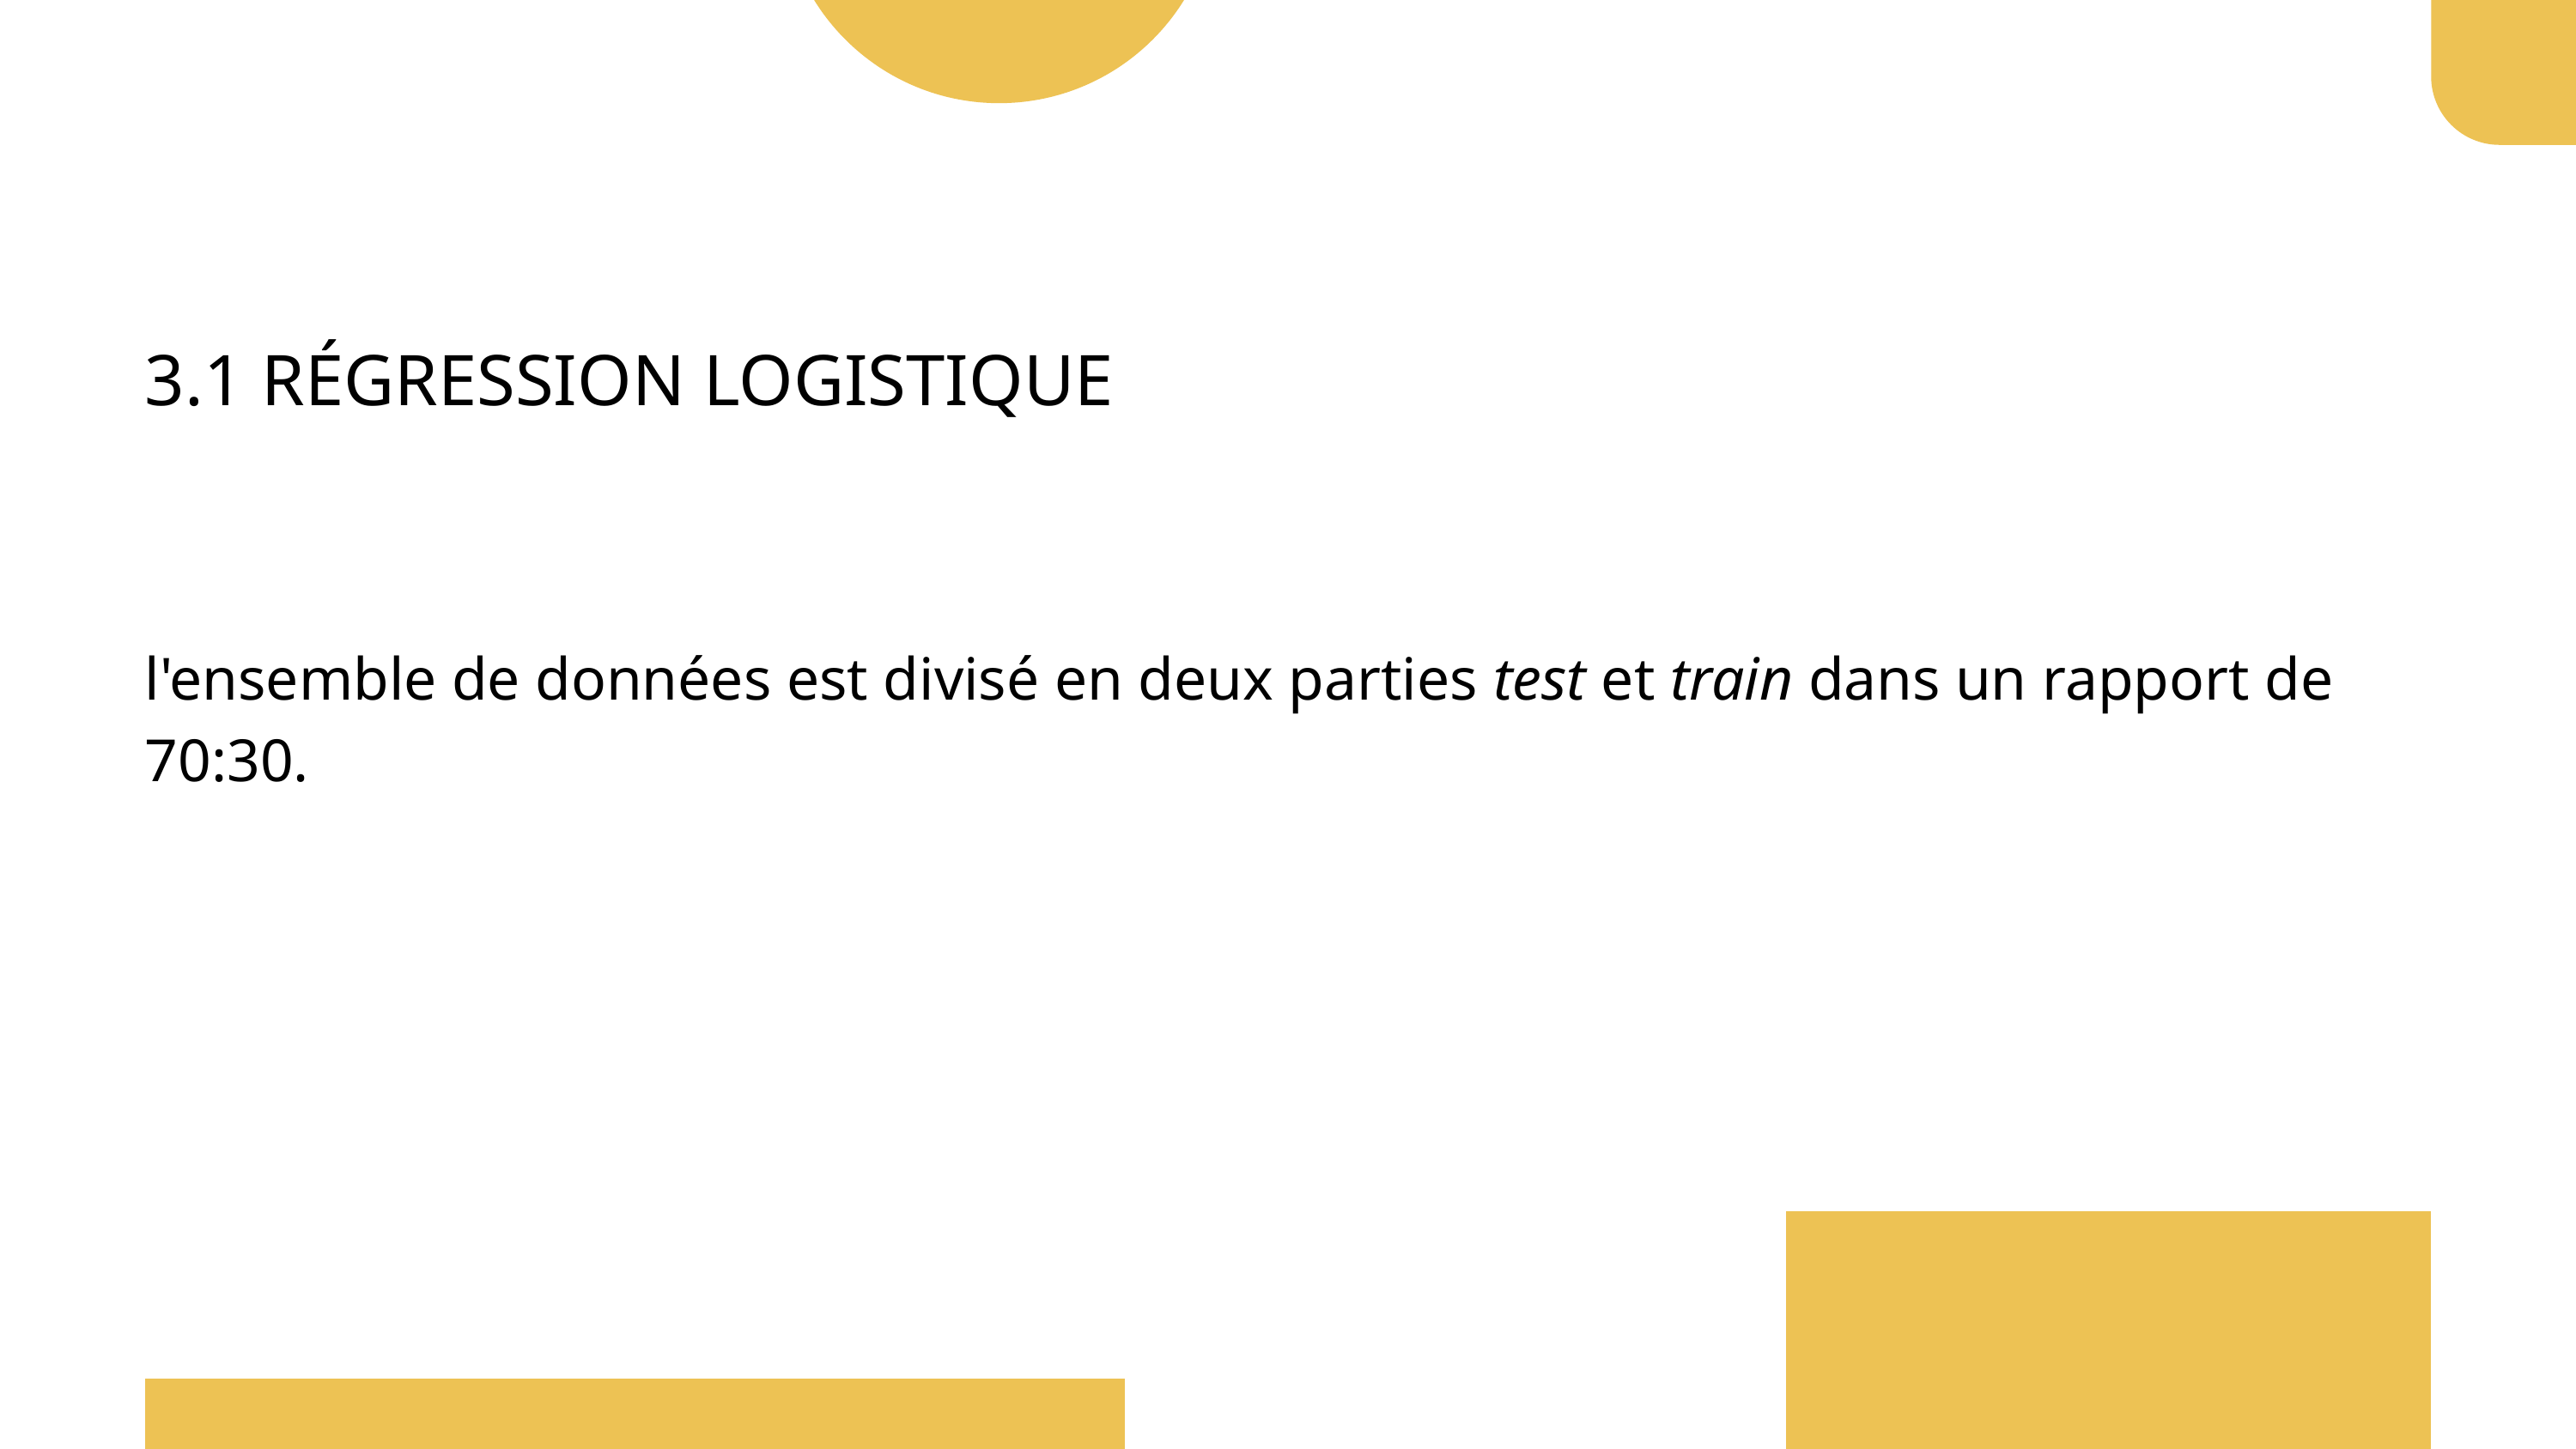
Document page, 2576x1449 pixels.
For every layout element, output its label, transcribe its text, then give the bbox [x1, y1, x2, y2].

text_box l'ensemble de données est divisé en deux parties test et train dans un rapport de 70:30. [144, 630, 2435, 950]
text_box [781, 0, 1217, 104]
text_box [2431, 0, 2576, 145]
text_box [144, 1378, 1126, 1449]
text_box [1785, 1211, 2432, 1449]
text_box 3.1 RÉGRESSION LOGISTIQUE [144, 321, 2367, 518]
